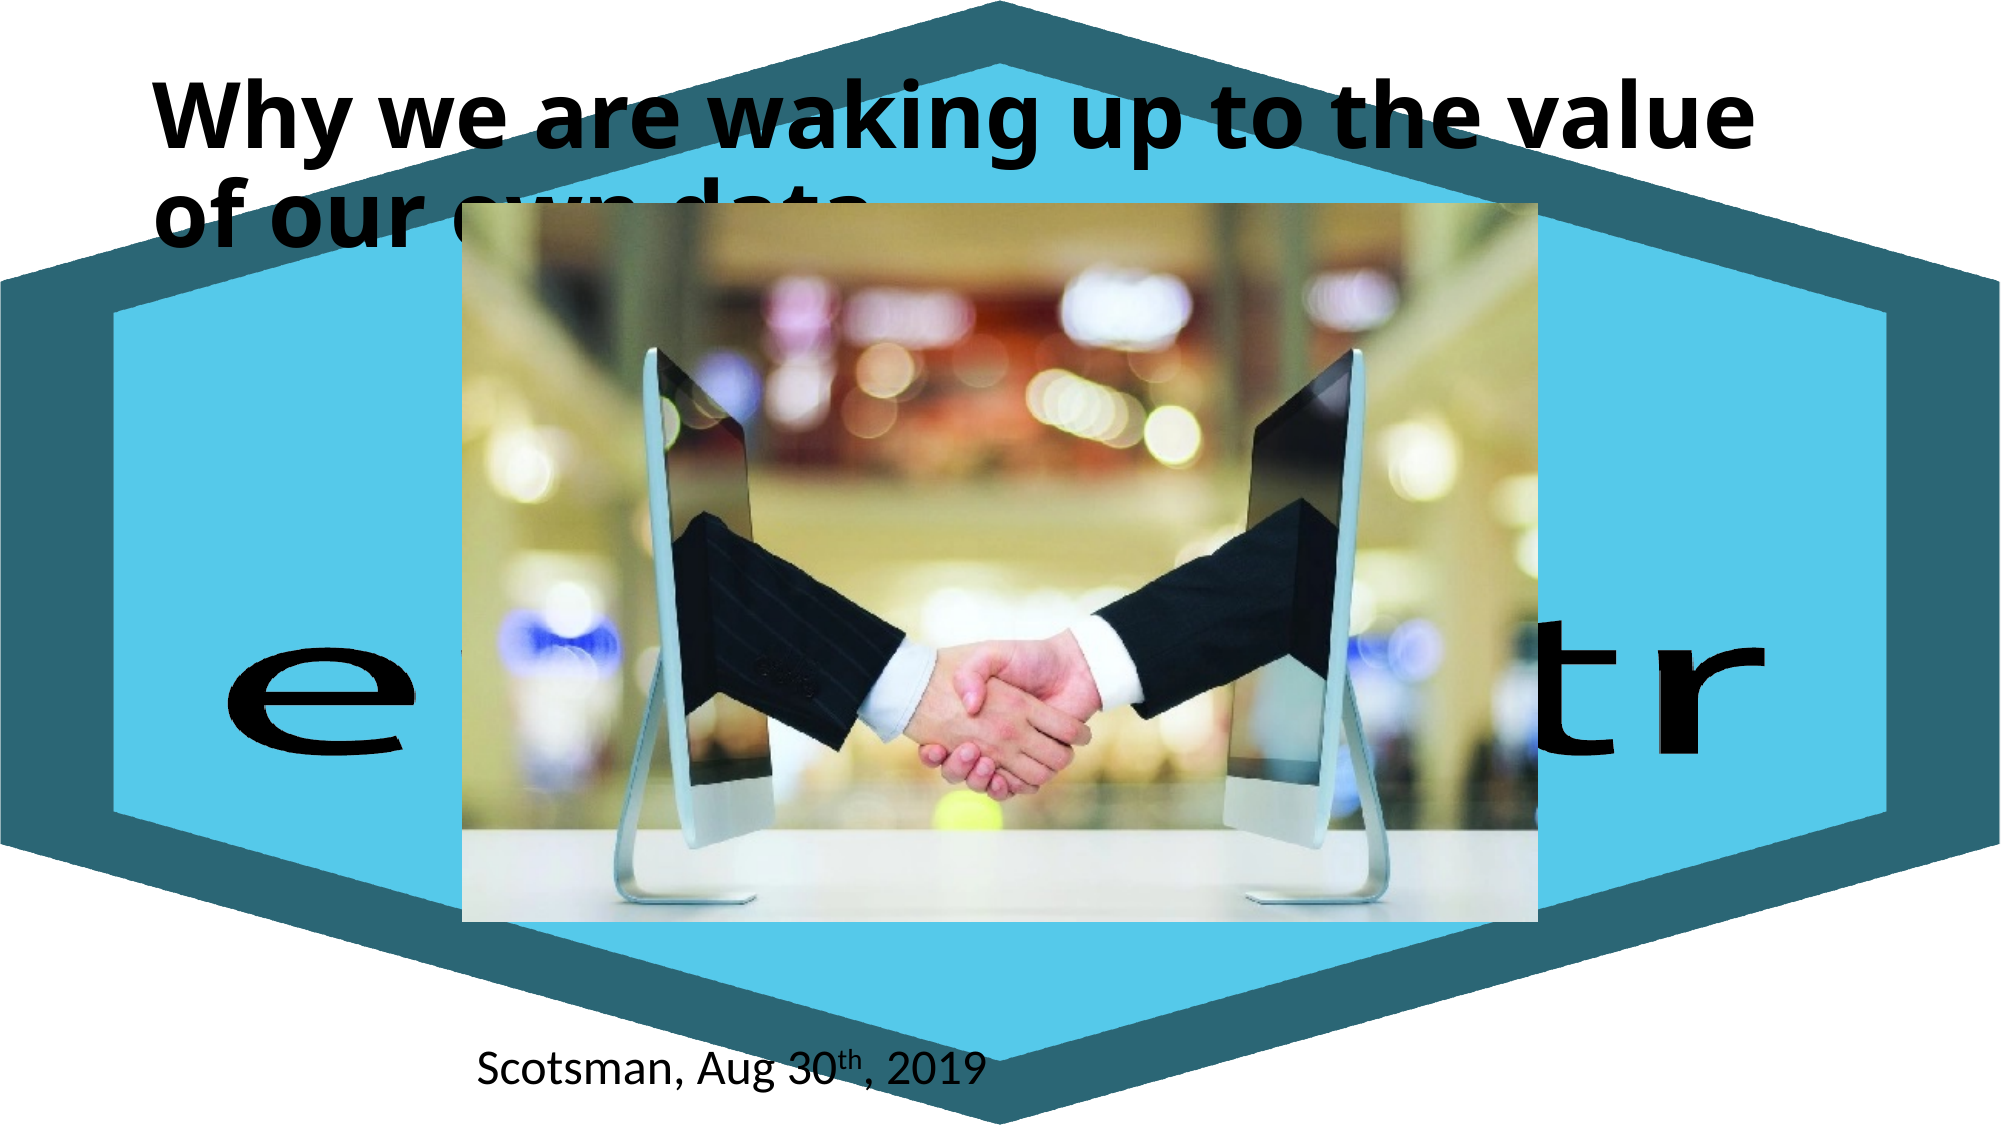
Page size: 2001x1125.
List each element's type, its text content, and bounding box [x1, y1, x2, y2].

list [461, 203, 1538, 922]
picture [0, 0, 2001, 1125]
text_box Scotsman, Aug 30th, 2019 [461, 1027, 1730, 1102]
title Why we are waking up to the value of our own data [137, 59, 1863, 278]
